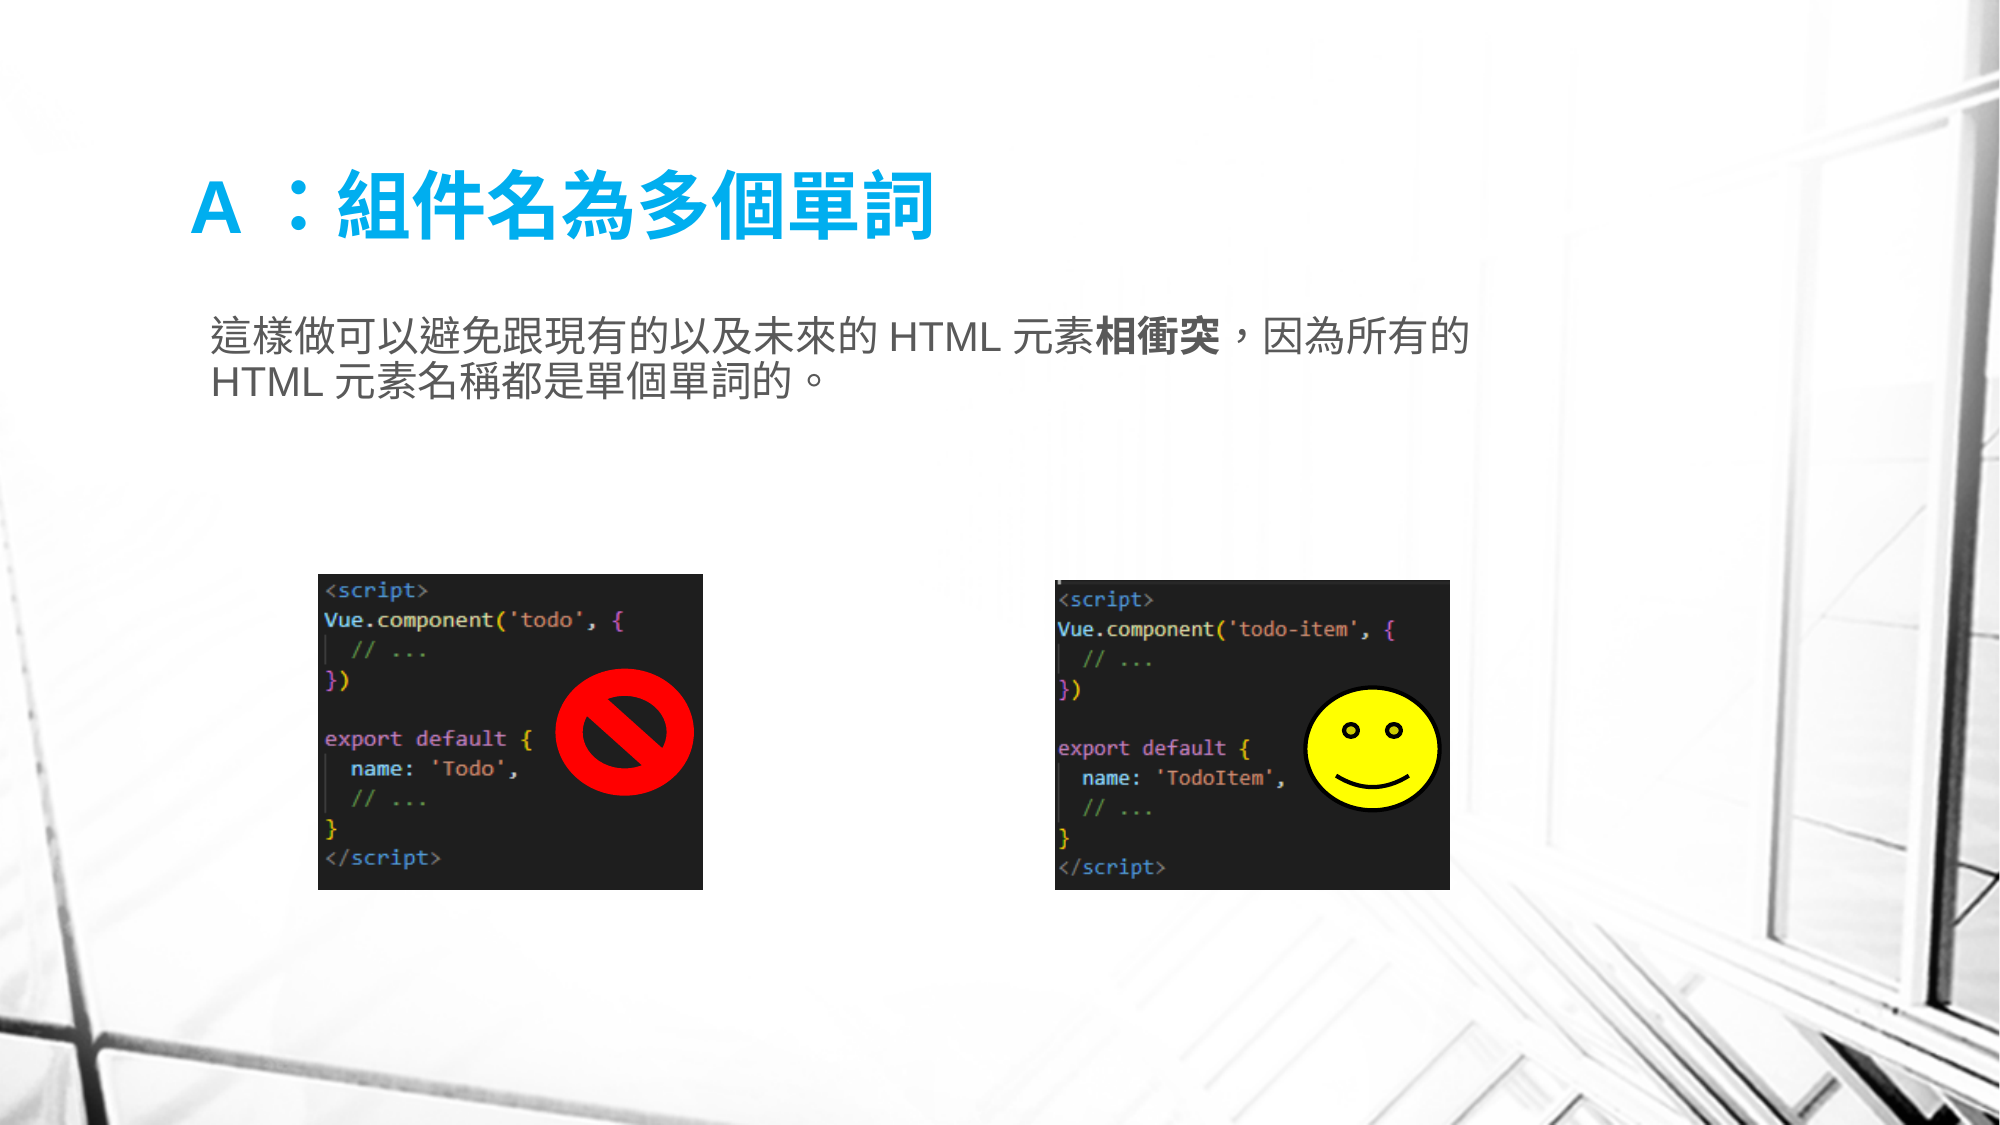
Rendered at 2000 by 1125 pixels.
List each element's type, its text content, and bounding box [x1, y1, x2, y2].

picture [0, 0, 2000, 1125]
title A：組件名為多個單詞 [174, 87, 1600, 263]
list 這樣做可以避免跟現有的以及未來的HTML元素相衝突，因為所有的HTML元素名稱都是單個單詞的。 [174, 299, 1600, 988]
